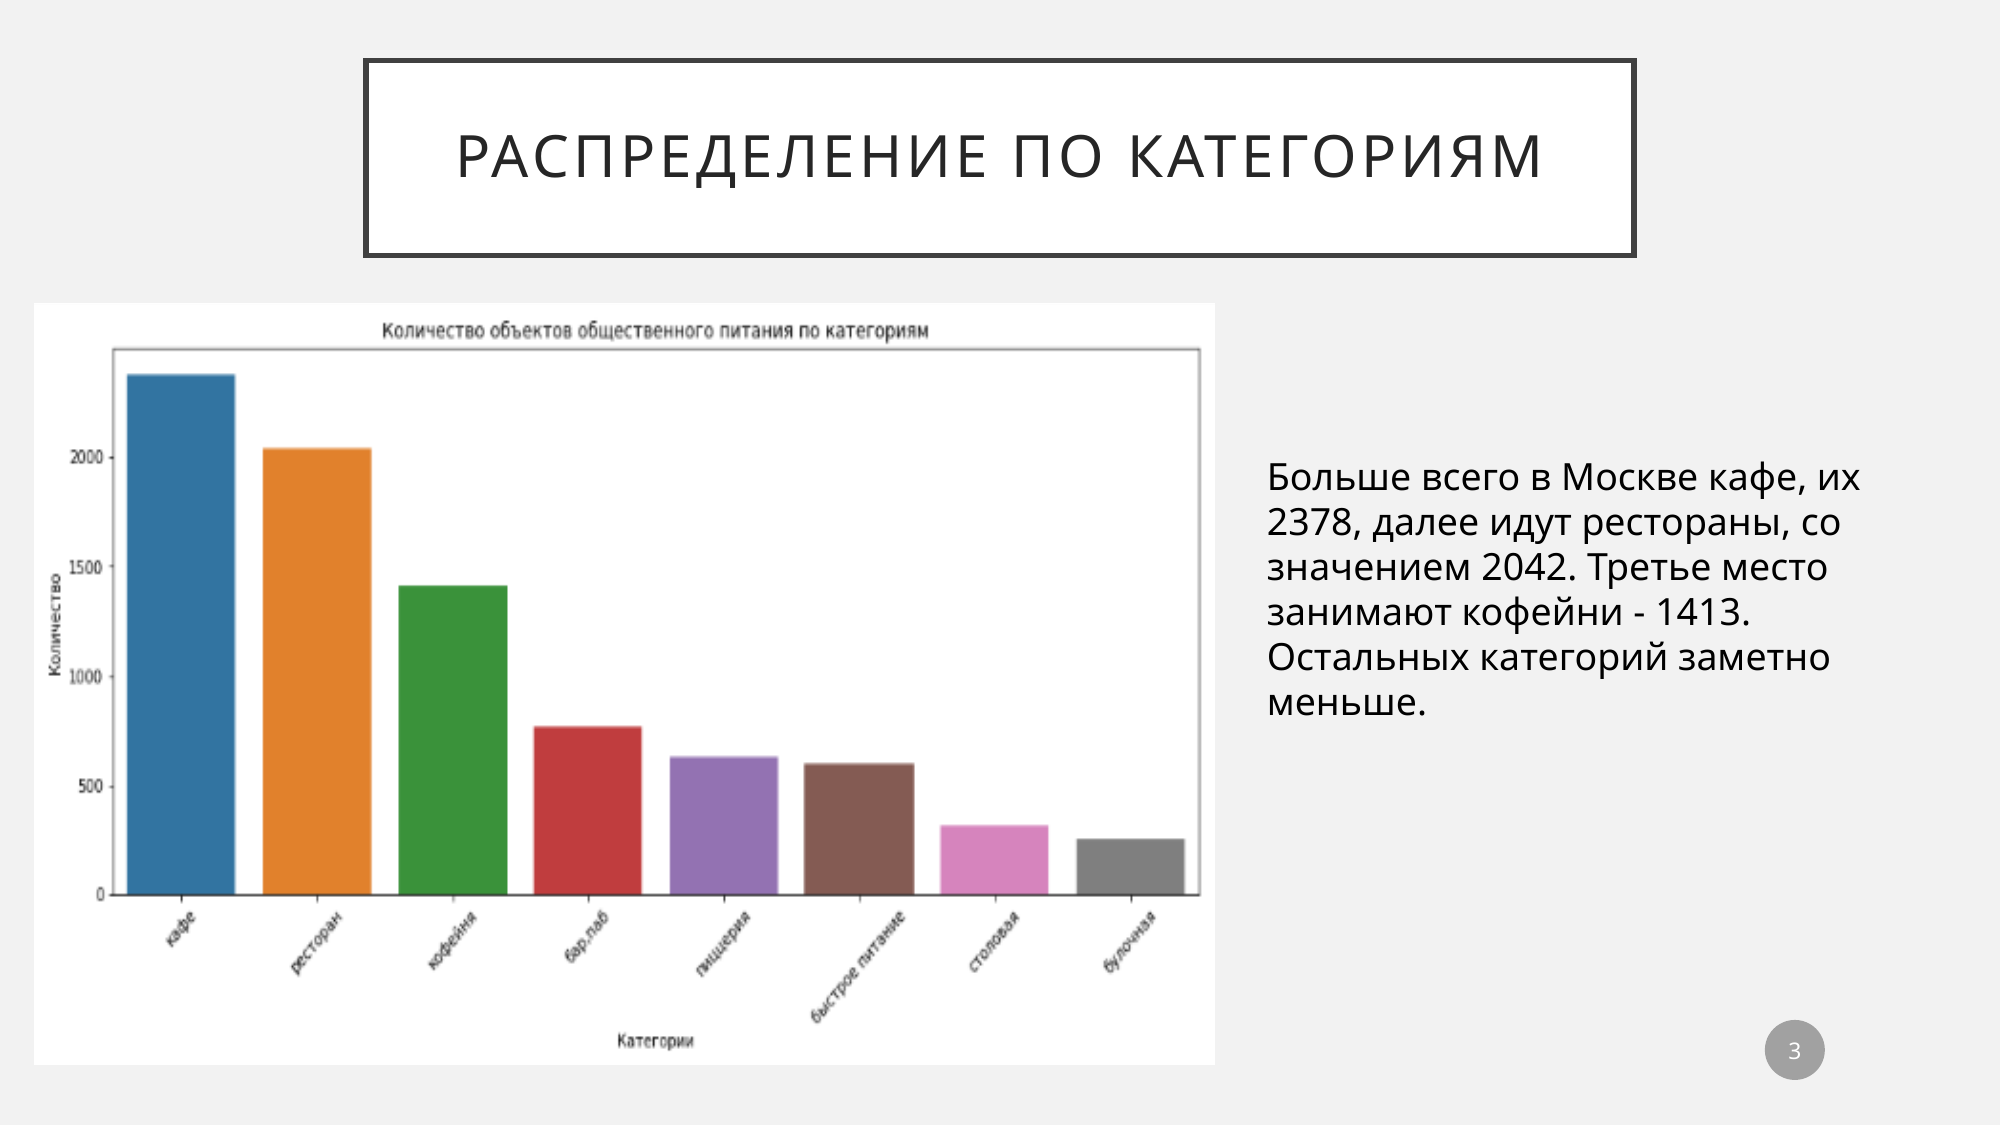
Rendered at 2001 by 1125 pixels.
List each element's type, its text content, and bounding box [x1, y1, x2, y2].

text_box Больше всего в Москве кафе, их 2378, далее идут рестораны, со значением 2042. Третье место занимают кофейни - 1413. Остальных категорий заметно меньше. [1252, 445, 1966, 731]
picture [34, 303, 1215, 1065]
title Распределение по категориям [363, 58, 1637, 258]
slide_number 3 [1764, 1019, 1825, 1080]
